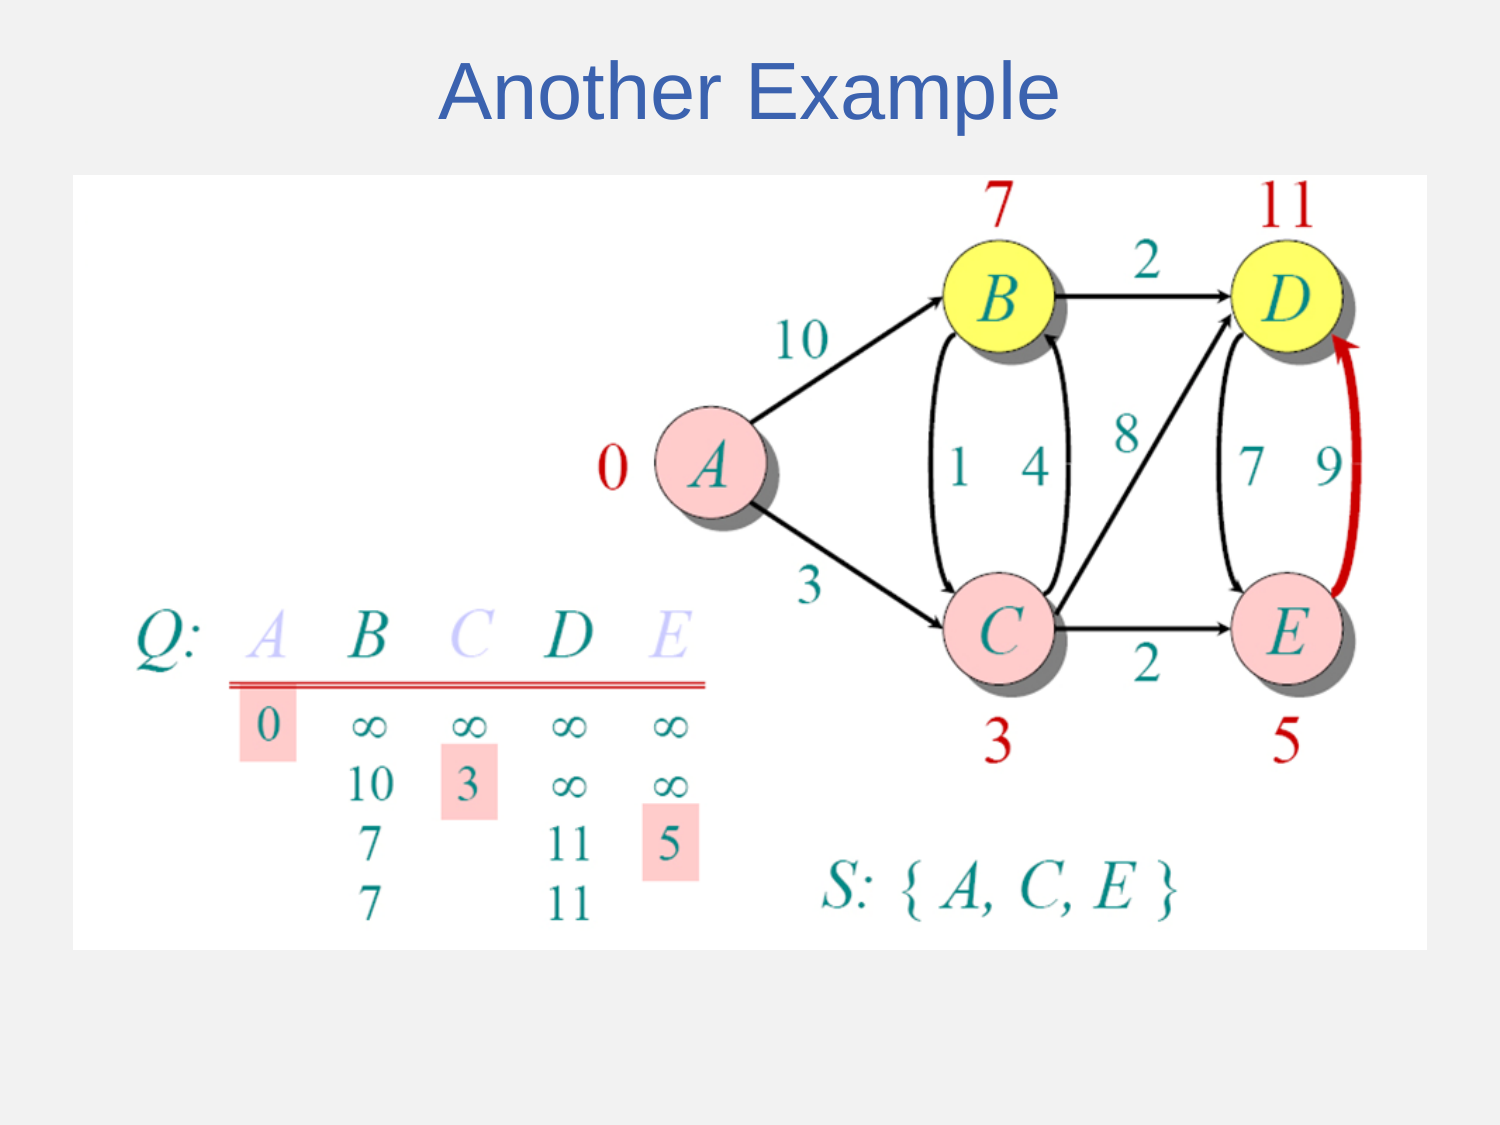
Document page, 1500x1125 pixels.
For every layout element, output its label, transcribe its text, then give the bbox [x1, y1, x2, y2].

title Another Example [36, 44, 1464, 181]
picture [73, 175, 1427, 950]
